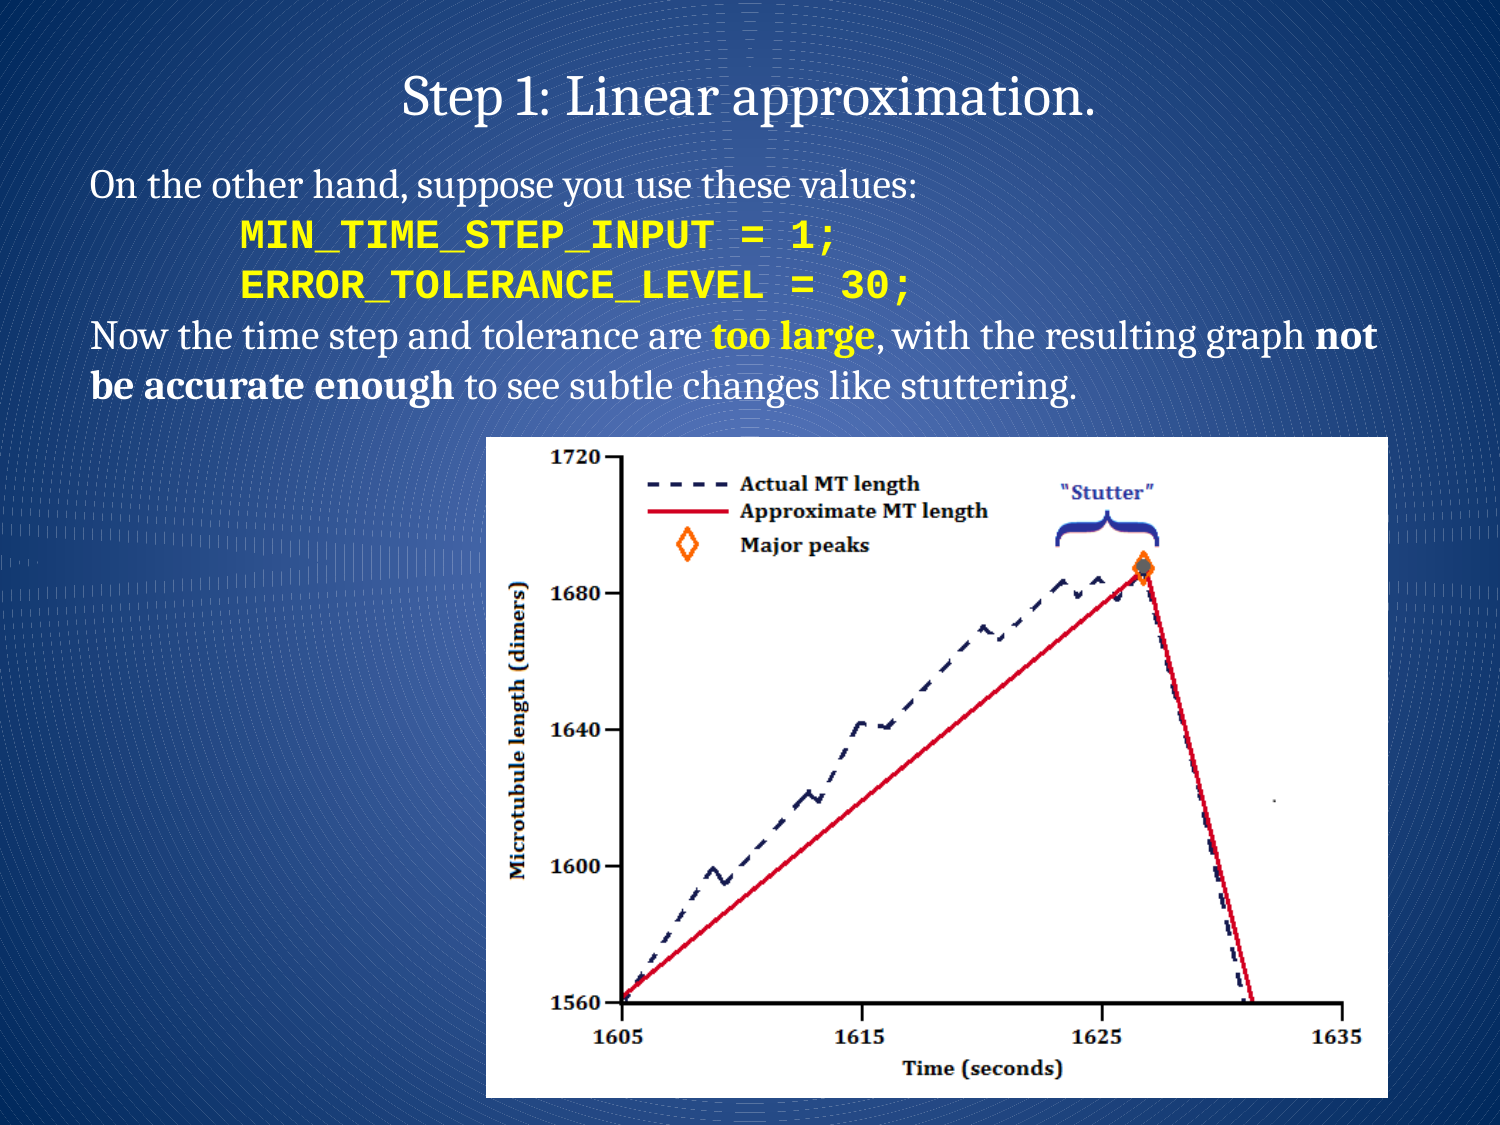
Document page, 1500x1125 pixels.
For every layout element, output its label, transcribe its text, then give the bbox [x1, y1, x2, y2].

picture [485, 437, 1388, 1099]
text_box On the other hand, suppose you use these values: MIN_TIME_STEP_INPUT = 1; ERROR_TOLERANCE_LEVEL = 30; Now the time step and tolerance are too large, with the resulting graph not be accurate enough to see subtle changes like stuttering. [74, 149, 1425, 465]
text_box Step 1: Linear approximation. [0, 50, 1500, 135]
